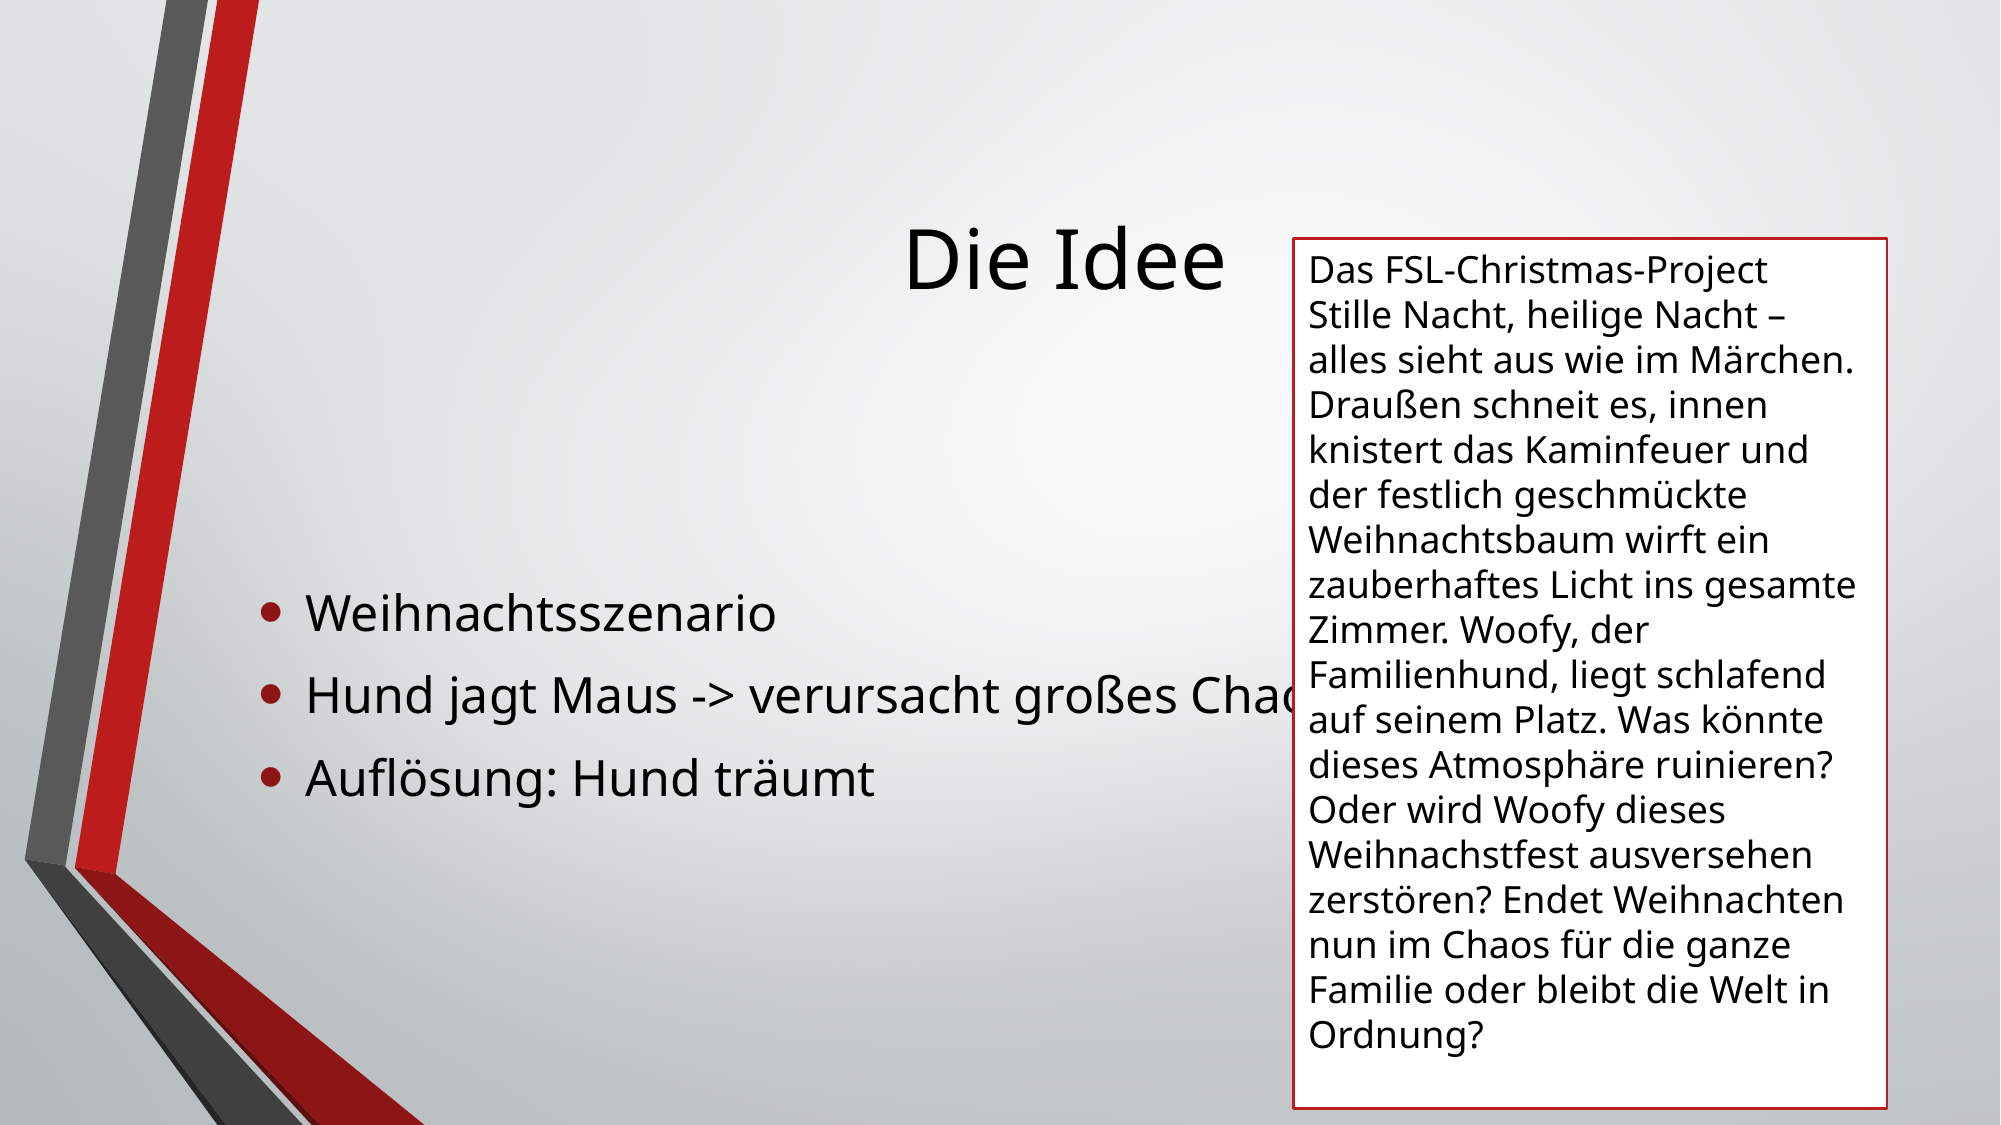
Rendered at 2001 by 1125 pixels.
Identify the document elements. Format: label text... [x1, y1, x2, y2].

list Weihnachtsszenario Hund jagt Maus -> verursacht großes Chaos Auflösung: Hund träumt [243, 437, 1292, 950]
title Die Idee [243, 112, 1887, 400]
text_box Das FSL-Christmas-Project Stille Nacht, heilige Nacht – alles sieht aus wie im Märchen. Draußen schneit es, innen knistert das Kaminfeuer und der festlich geschmückte Weihnachtsbaum wirft ein zauberhaftes Licht ins gesamte Zimmer. Woofy, der Familienhund, liegt schlafend auf seinem Platz. Was könnte dieses Atmosphäre ruinieren? Oder wird Woofy dieses Weihnachstfest ausversehen zerstören? Endet Weihnachten nun im Chaos für die ganze Familie oder bleibt die Welt in Ordnung? [1292, 237, 1888, 1110]
